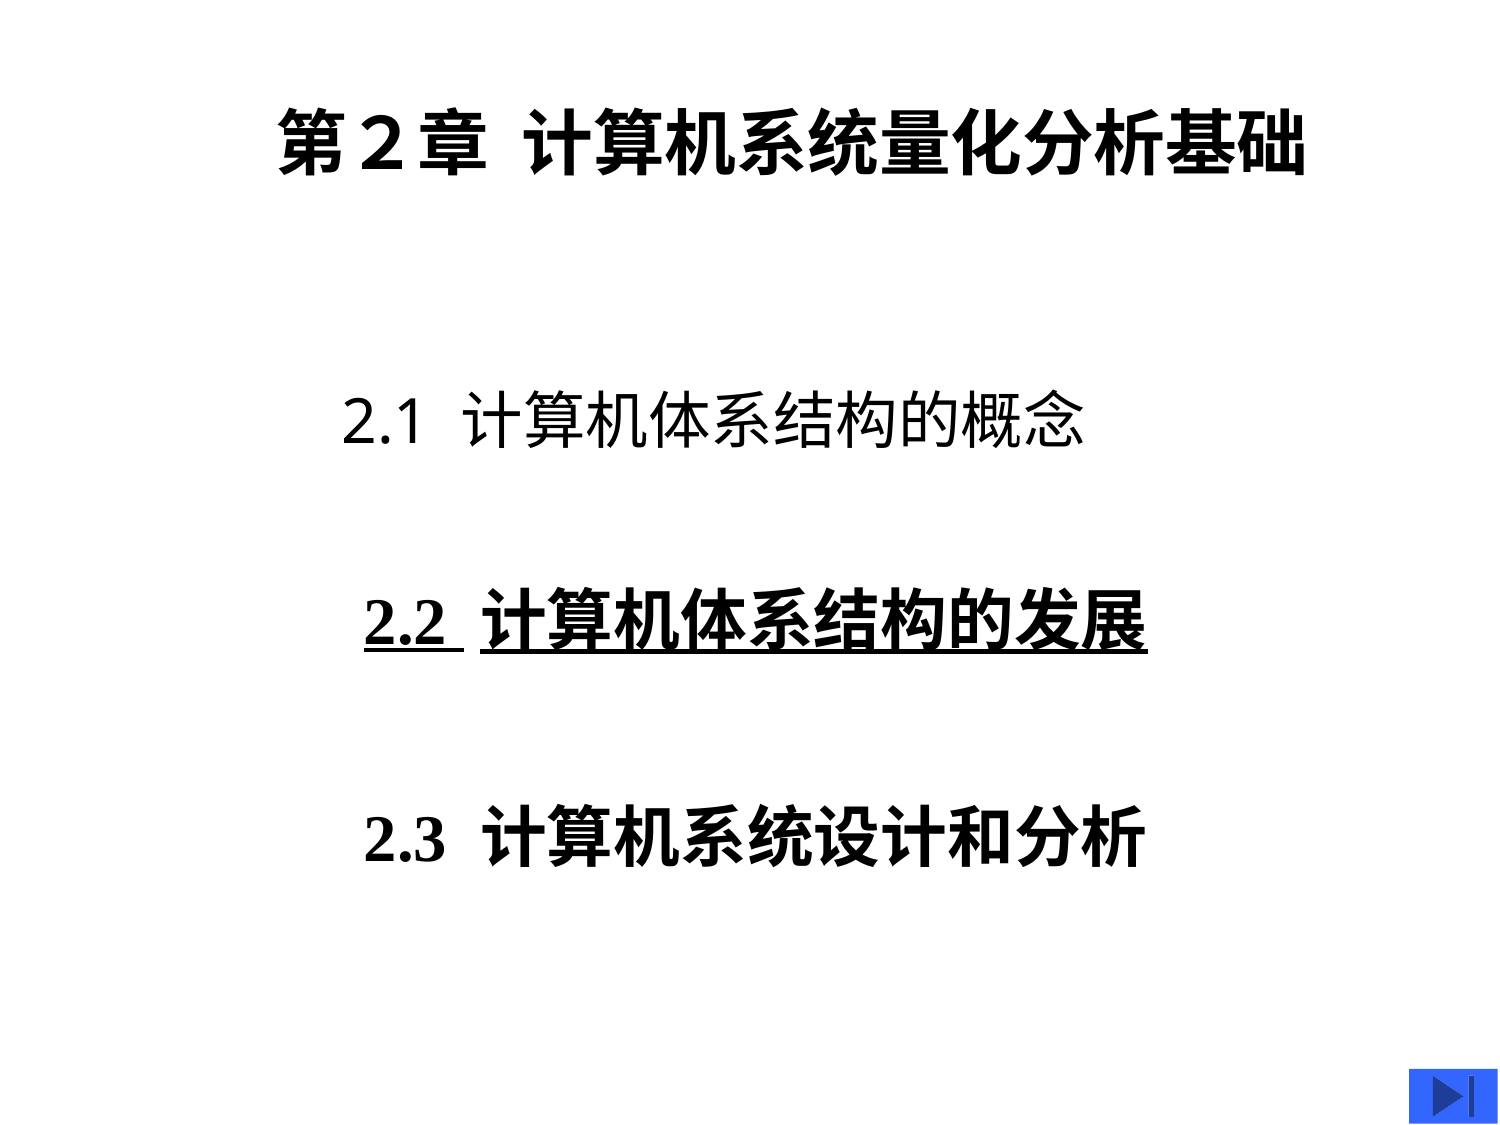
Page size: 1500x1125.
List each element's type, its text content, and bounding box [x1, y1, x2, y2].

text_box [1409, 1068, 1498, 1124]
title 第２章 计算机系统量化分析基础 [116, 90, 1467, 278]
text_box 2.3 计算机系统设计和分析 [348, 787, 1235, 883]
text_box 2.2 计算机体系结构的发展 [348, 570, 1258, 665]
text_box 2.1 计算机体系结构的概念 [208, 373, 1260, 464]
